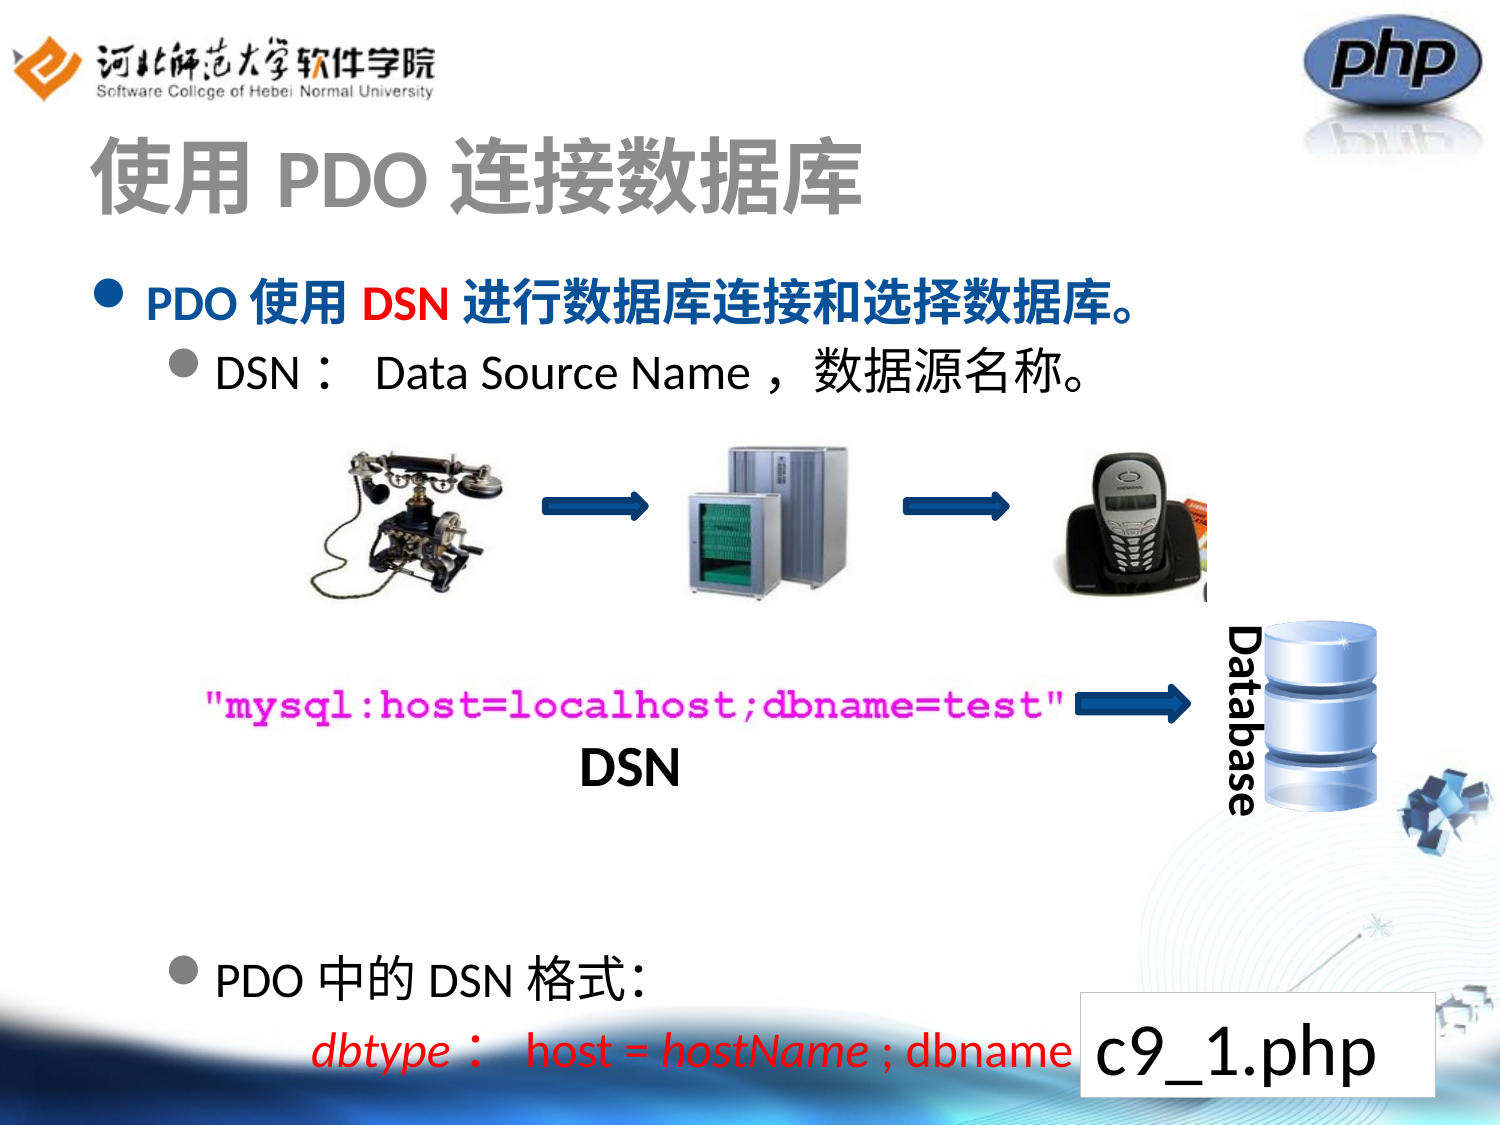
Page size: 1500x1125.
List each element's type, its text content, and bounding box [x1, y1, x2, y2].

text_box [304, 433, 1208, 607]
title 使用PDO连接数据库 [75, 117, 1425, 233]
list PDO使用DSN进行数据库连接和选择数据库。 DSN：Data Source Name，数据源名称。 PDO中的DSN格式： dbtype：host = hostName ; dbname = dbname [75, 262, 1425, 1005]
text_box c9_1.php [1080, 992, 1436, 1098]
picture [0, 0, 1500, 1125]
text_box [198, 608, 1430, 821]
